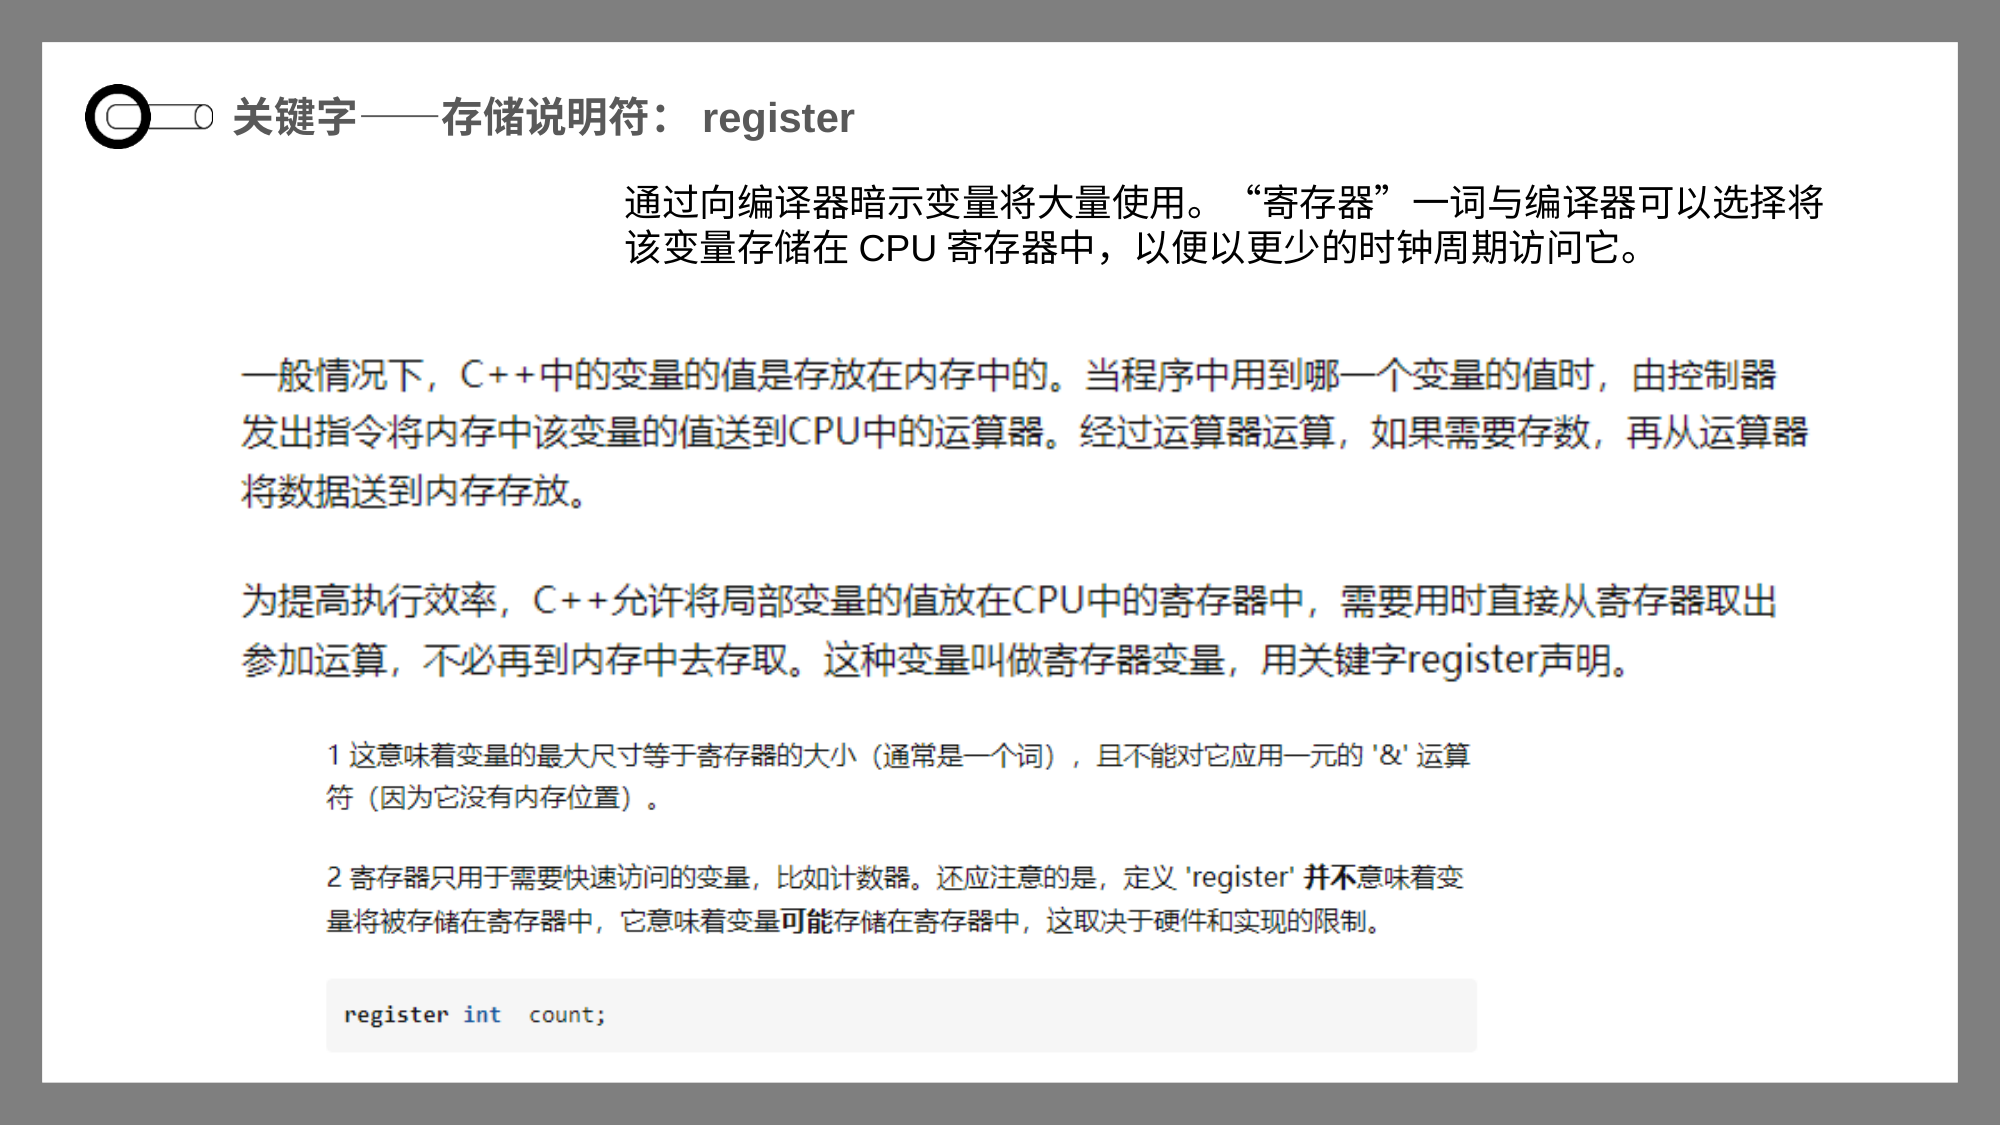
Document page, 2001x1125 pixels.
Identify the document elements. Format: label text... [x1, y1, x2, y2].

picture [232, 324, 1858, 1061]
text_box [85, 84, 2000, 149]
text_box [0, 0, 2000, 1125]
text_box 通过向编译器暗示变量将大量使用。“寄存器”一词与编译器可以选择将该变量存储在CPU寄存器中，以便以更少的时钟周期访问它。 [609, 171, 1860, 277]
